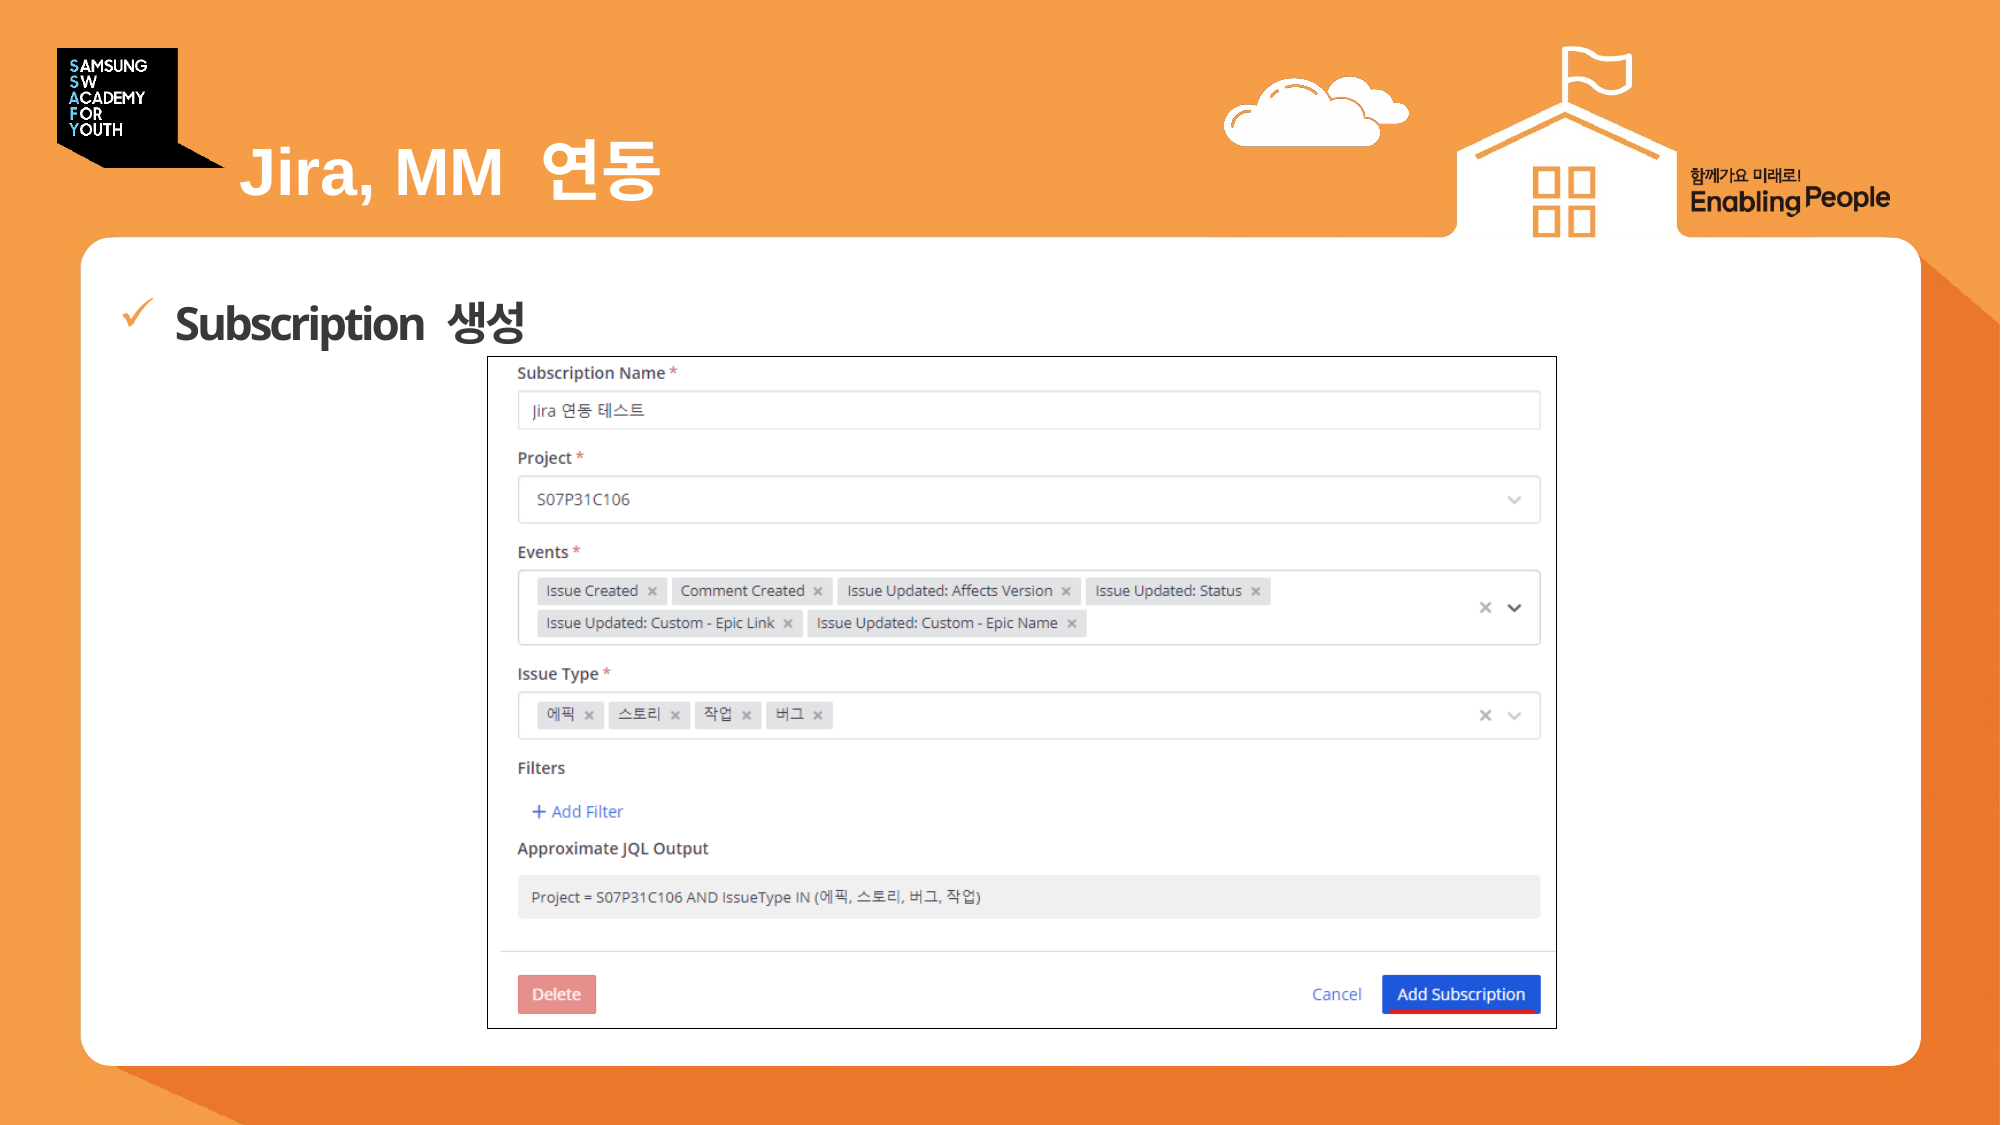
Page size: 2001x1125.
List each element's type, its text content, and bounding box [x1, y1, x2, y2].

picture [0, 0, 2000, 1125]
title Jira, MM 연동 [224, 130, 1296, 215]
text_box Subscription 생성 [118, 267, 1296, 350]
